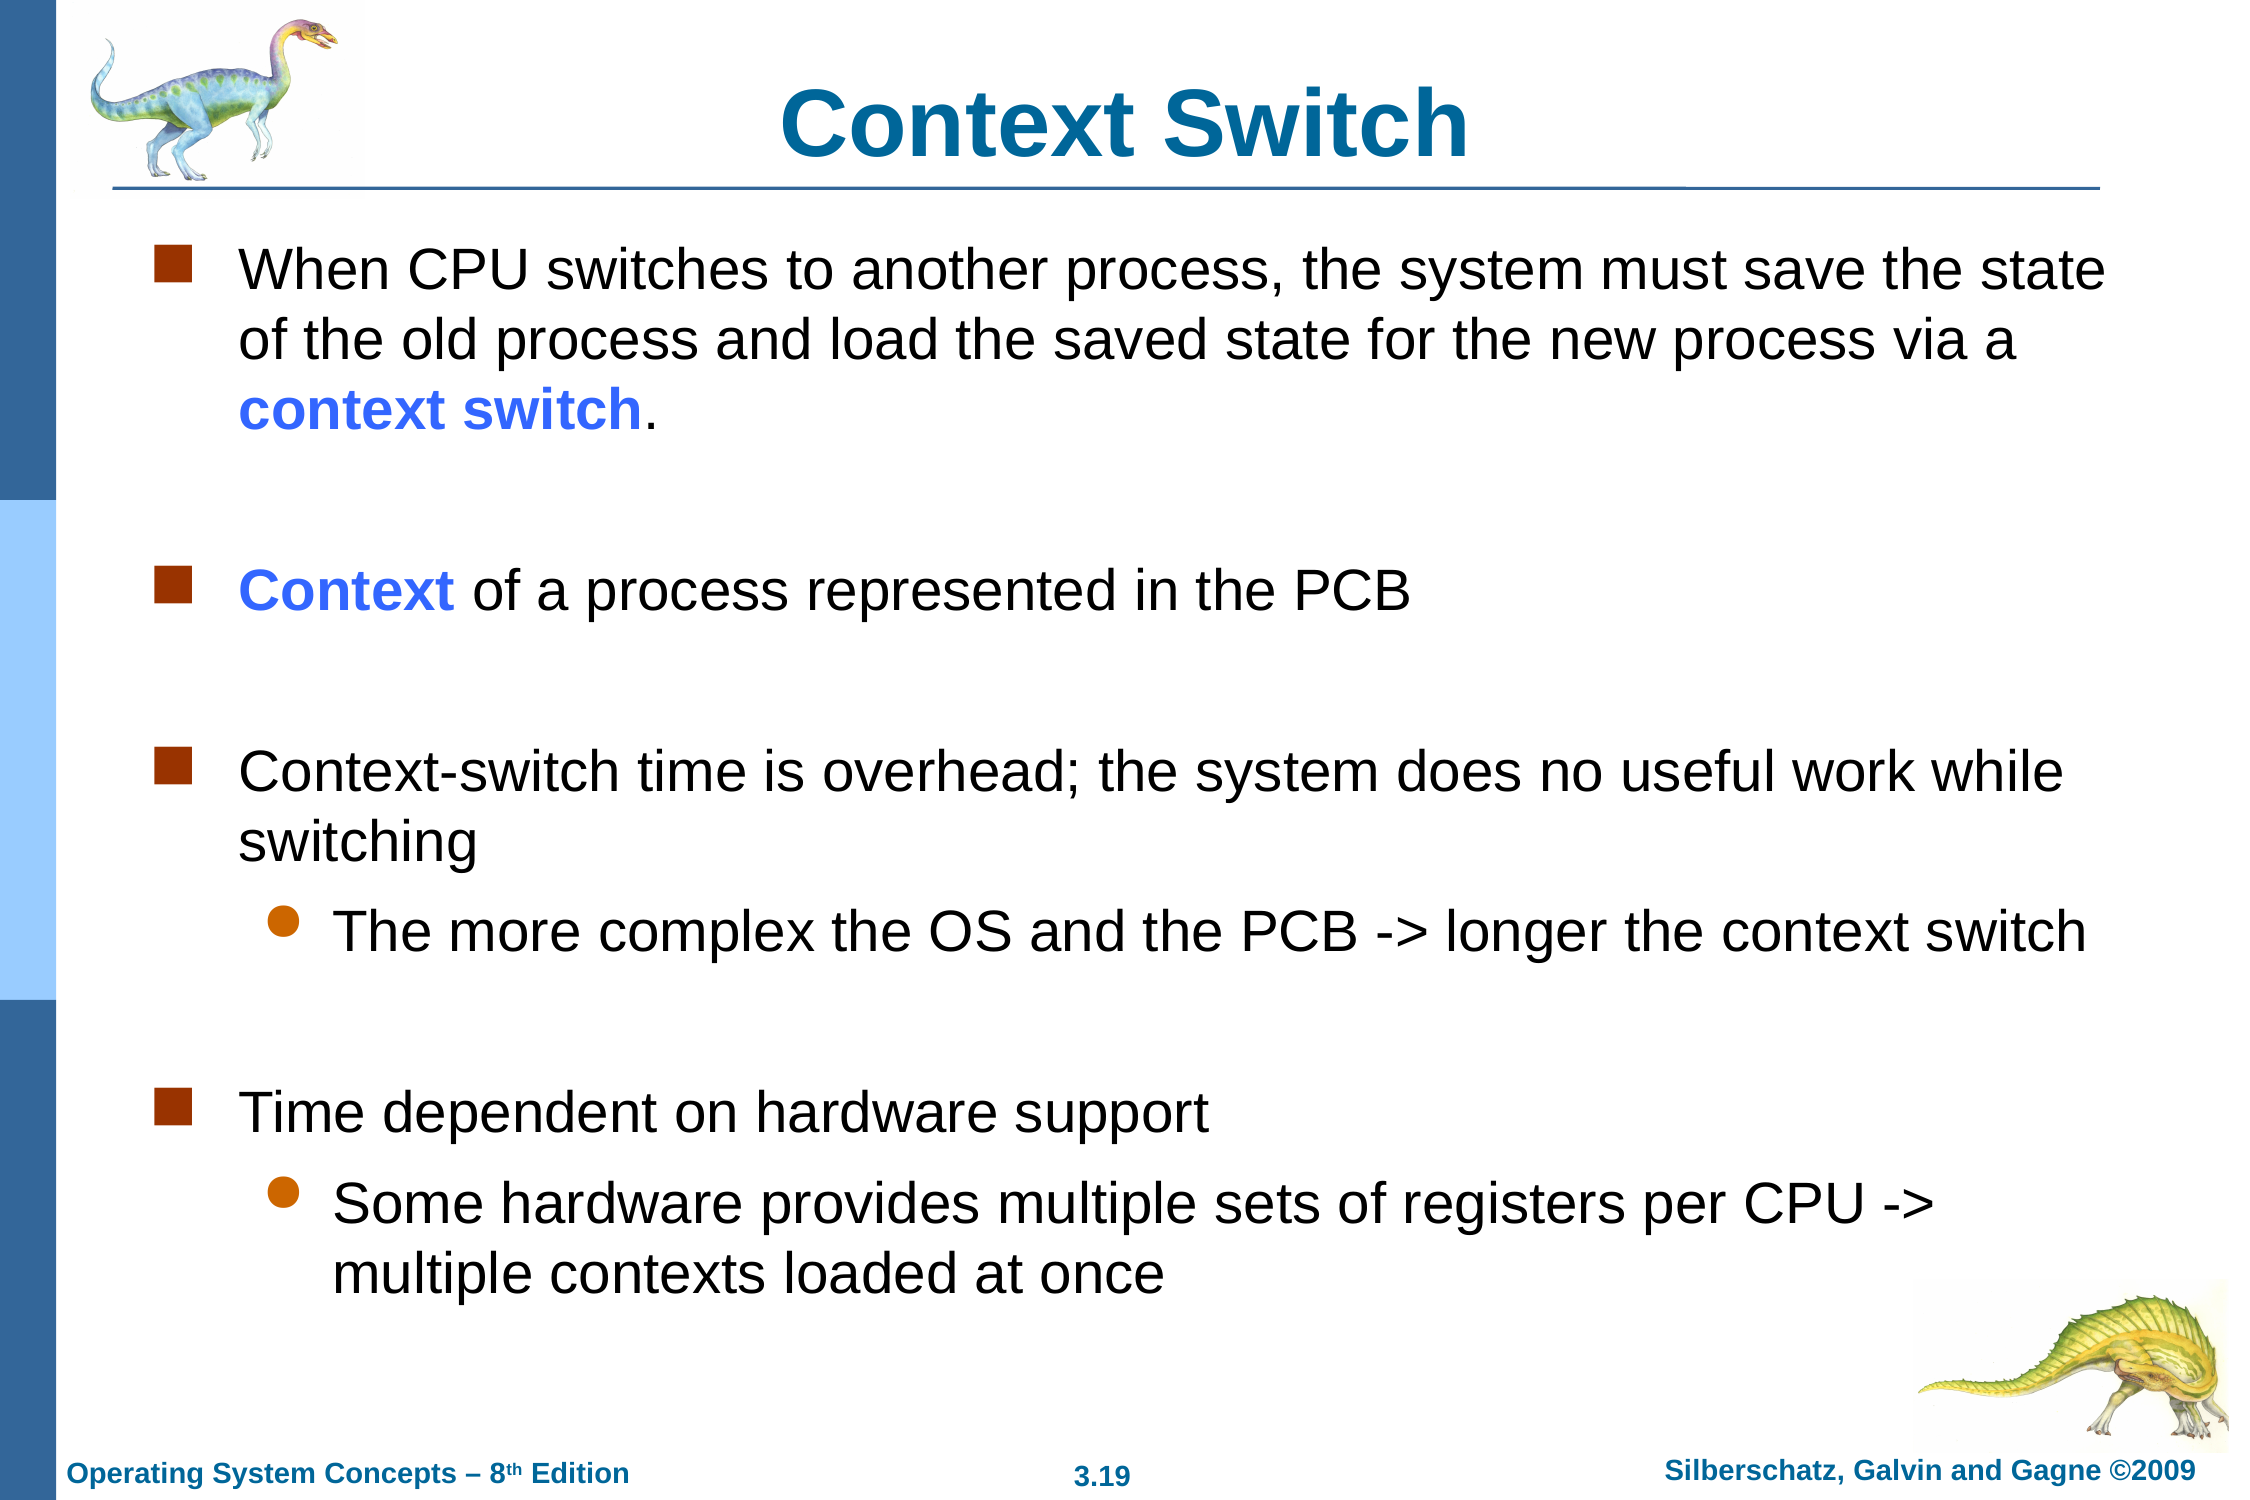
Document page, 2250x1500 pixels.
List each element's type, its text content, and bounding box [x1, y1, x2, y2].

list When CPU switches to another process, the system must save the state of the old process and load the saved state for the new process via a context switch. Context of a process represented in the PCB Context-switch time is overhead; the system does no useful work while switching The more complex the OS and the PCB -> longer the context switch Time dependent on hardware support Some hardware provides multiple sets of registers per CPU -> multiple contexts loaded at once [136, 220, 2147, 1194]
picture [1913, 1279, 2229, 1453]
title Context Switch [112, 60, 2138, 187]
picture [70, 0, 365, 199]
